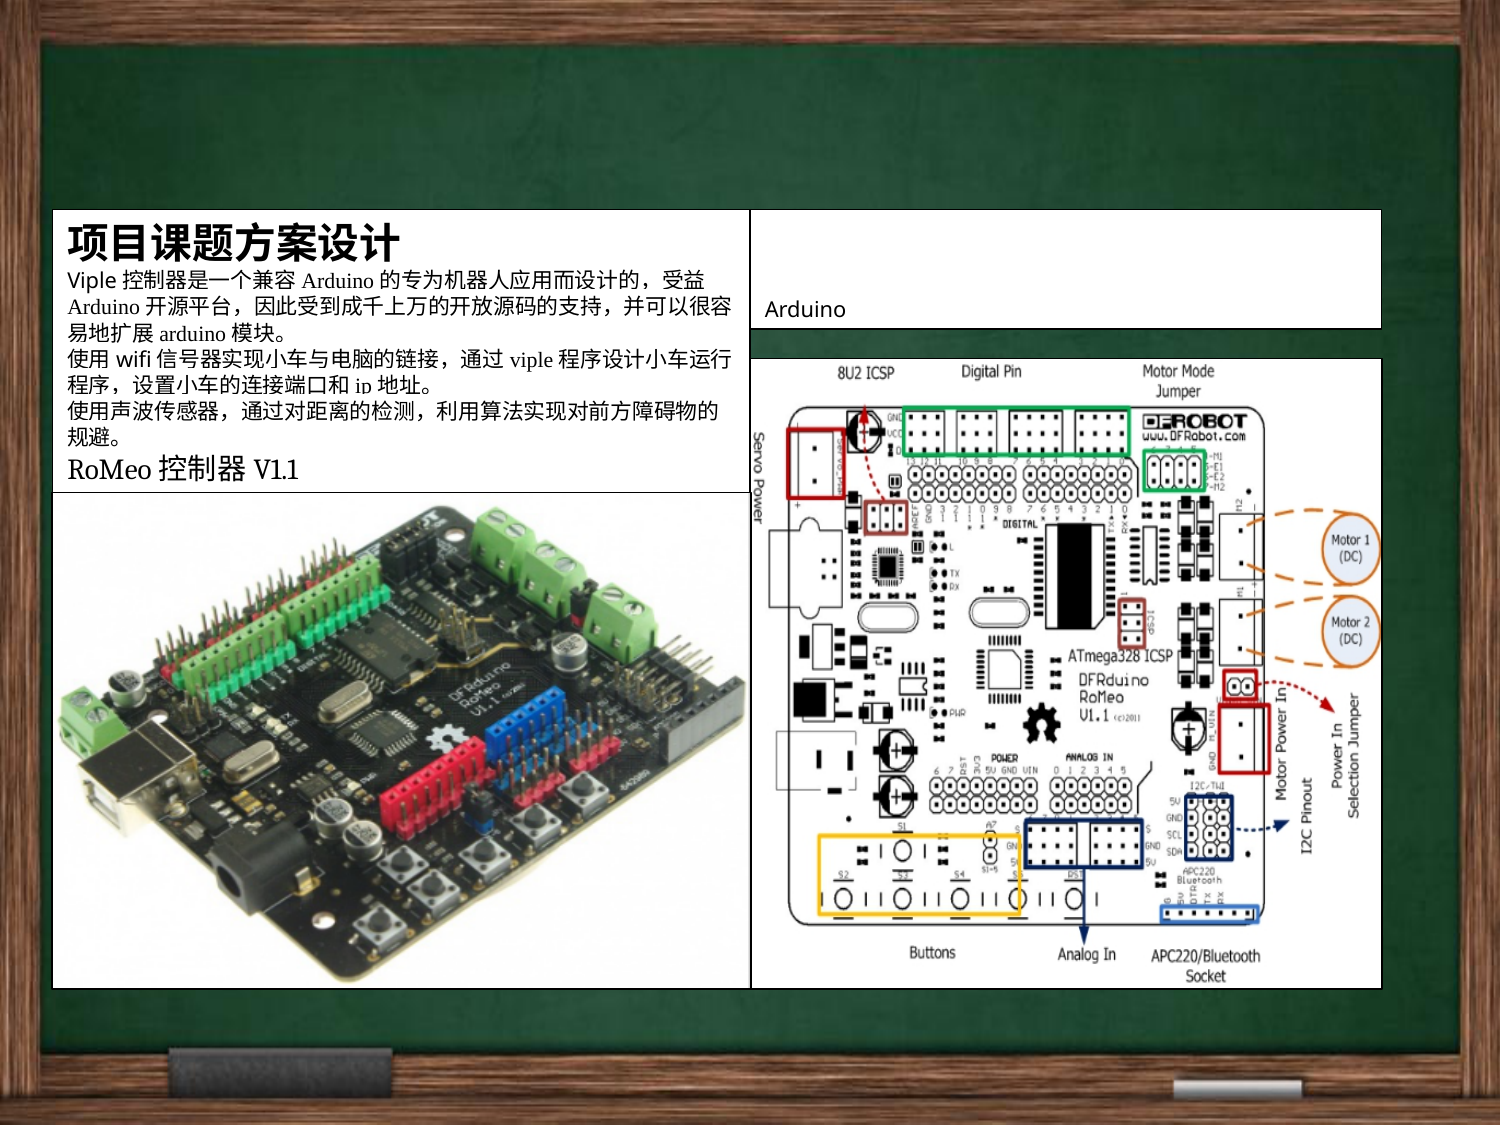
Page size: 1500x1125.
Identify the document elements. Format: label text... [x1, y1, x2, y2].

text_box 项目课题方案设计 Viple控制器是一个兼容Arduino的专为机器人应用而设计的，受益Arduino开源平台，因此受到成千上万的开放源码的支持，并可以很容易地扩展arduino模块。 使用wifi信号器实现小车与电脑的链接，通过viple程序设计小车运行程序，设置小车的连接端口和ip地址。 使用声波传感器，通过对距离的检测，利用算法实现对前方障碍物的规避。 RoMeo控制器V1.1 [52, 209, 750, 492]
text_box Arduino [750, 209, 1382, 329]
picture [0, 0, 1500, 1125]
